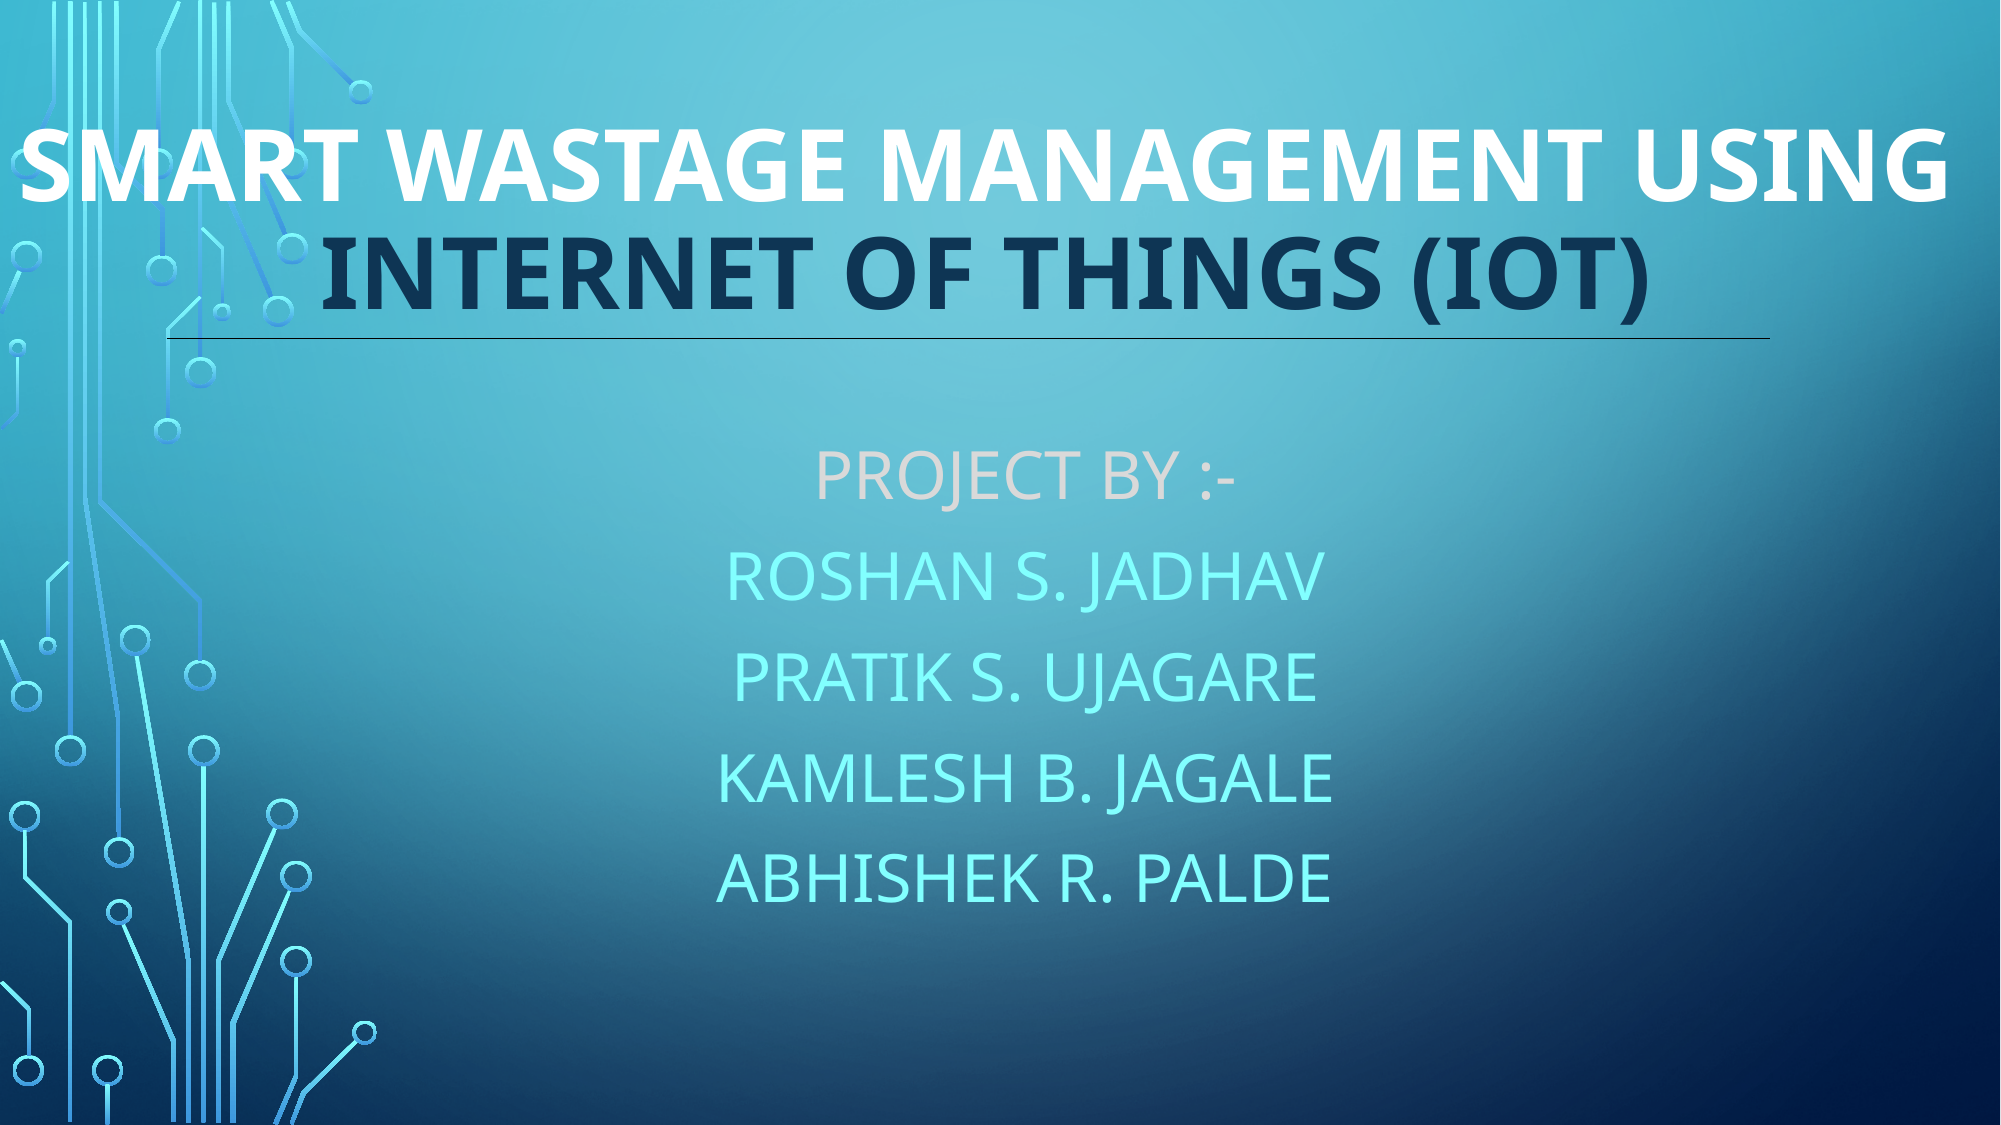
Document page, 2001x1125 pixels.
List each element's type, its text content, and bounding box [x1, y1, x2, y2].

subtitle Project by :- Roshan S. Jadhav Pratik s. ujagare Kamlesh b. jagale Abhishek r. palde [304, 425, 1747, 1125]
title Smart Wastage Management USING INTERNET OF THINGS (Iot) [0, 66, 1974, 339]
